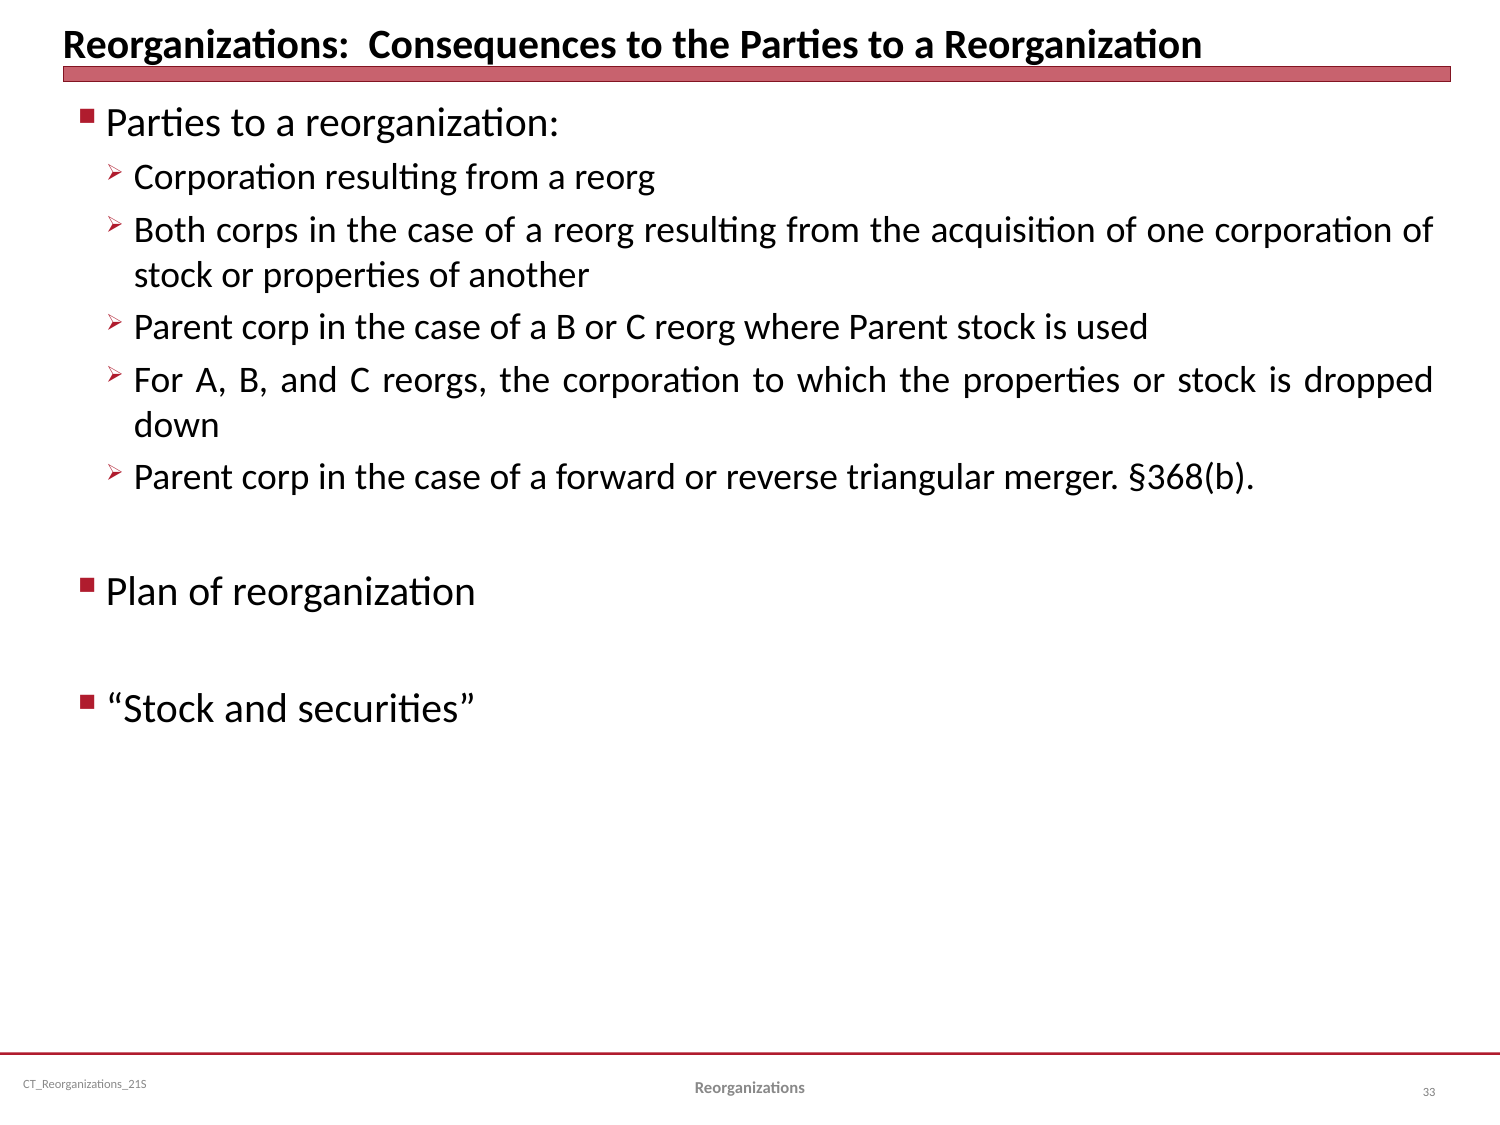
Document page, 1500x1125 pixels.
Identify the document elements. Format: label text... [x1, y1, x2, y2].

list Parties to a reorganization: Corporation resulting from a reorg Both corps in the case of a reorg resulting from the acquisition of one corporation of stock or properties of another Parent corp in the case of a B or C reorg where Parent stock is used For A, B, and C reorgs, the corporation to which the properties or stock is dropped down Parent corp in the case of a forward or reverse triangular merger. §368(b). Plan of reorganization “Stock and securities” [63, 87, 1451, 1041]
footer Reorganizations [512, 1056, 988, 1117]
title Reorganizations: Consequences to the Parties to a Reorganization [62, 6, 1451, 67]
slide_number 33 [1375, 1061, 1451, 1122]
